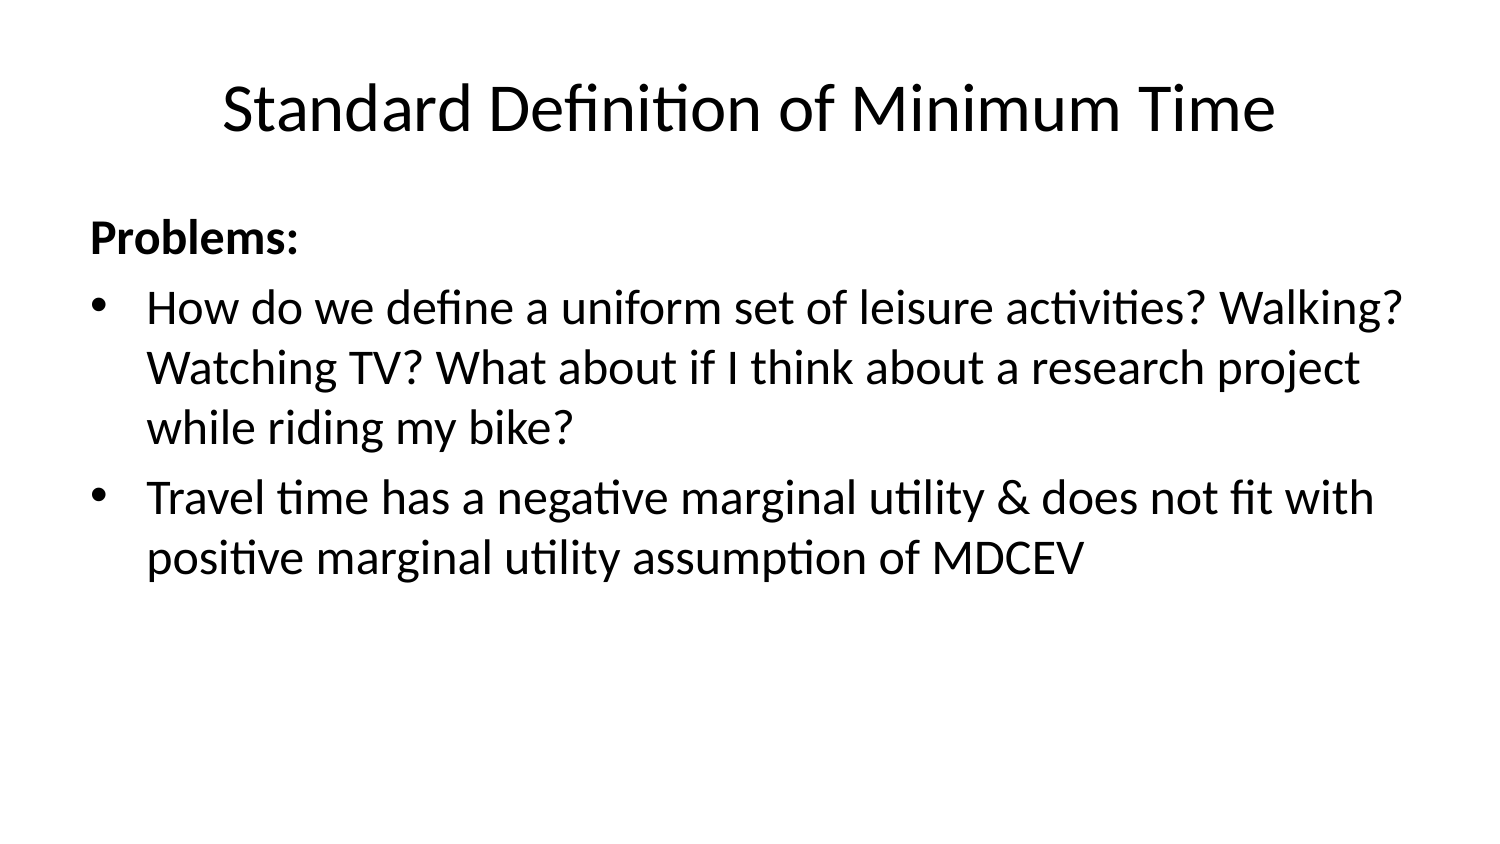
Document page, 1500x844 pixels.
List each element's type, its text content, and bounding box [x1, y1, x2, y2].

list Problems: How do we define a uniform set of leisure activities? Walking? Watching TV? What about if I think about a research project while riding my bike? Travel time has a negative marginal utility & does not fit with positive marginal utility assumption of MDCEV [75, 196, 1425, 754]
title Standard Definition of Minimum Time [75, 33, 1425, 175]
